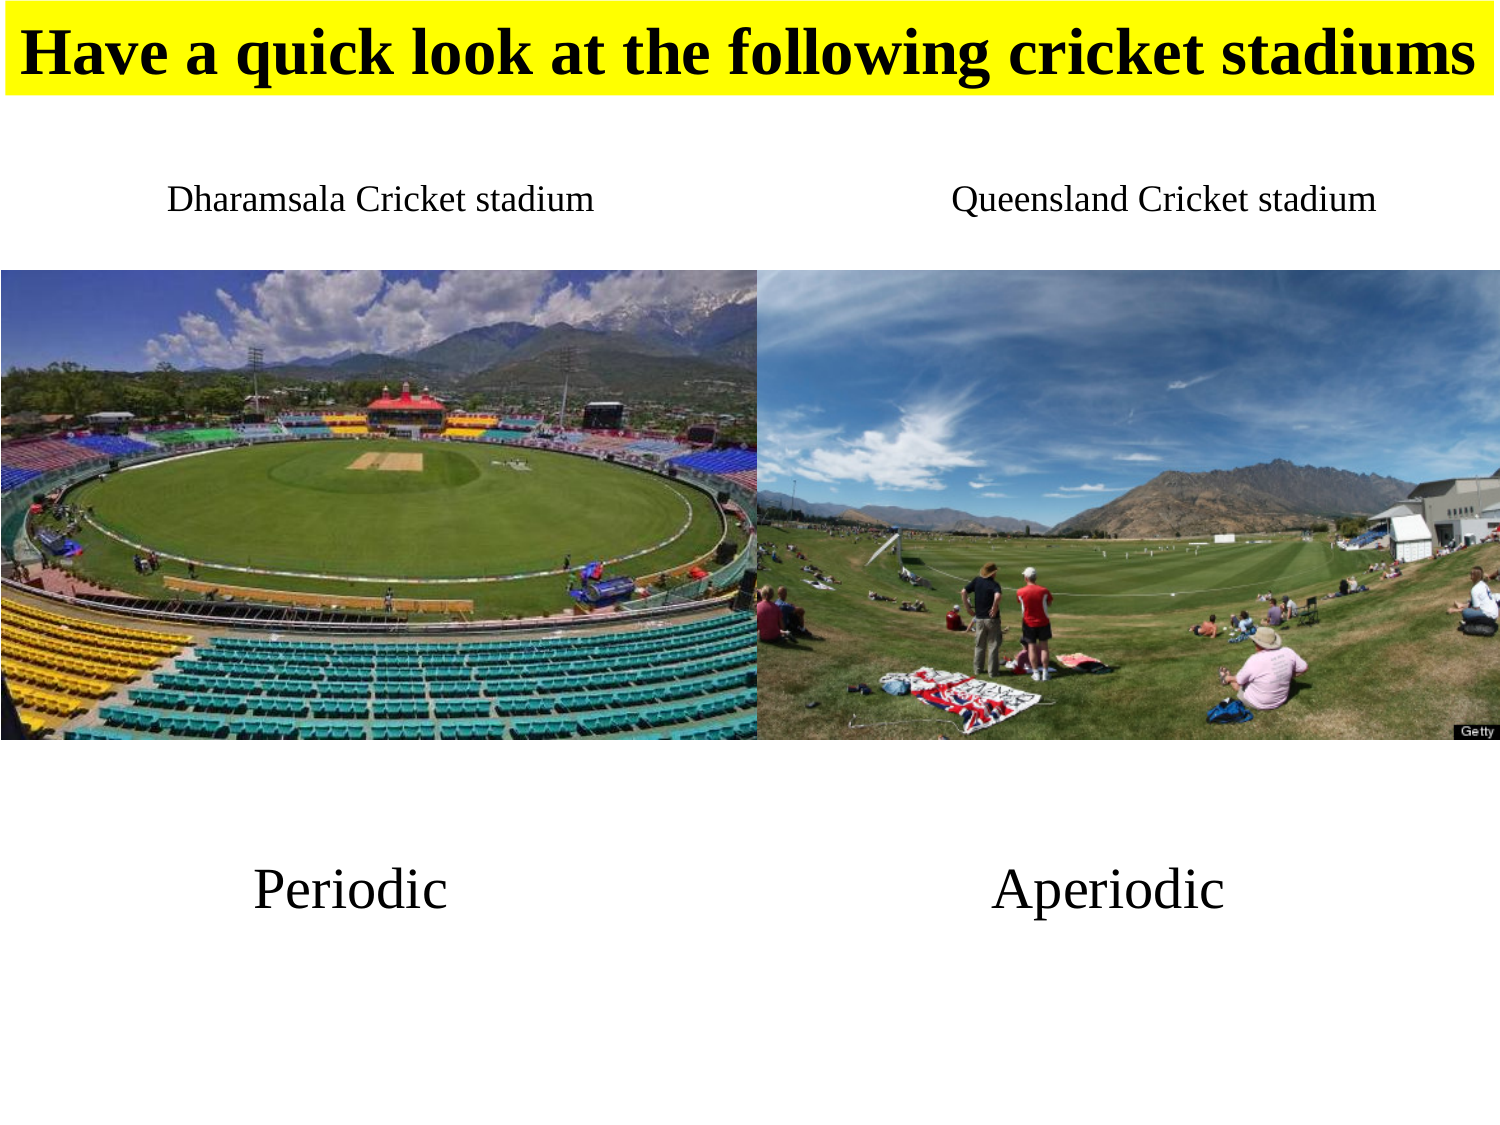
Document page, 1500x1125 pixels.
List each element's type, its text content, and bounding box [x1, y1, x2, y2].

text_box Aperiodic [977, 843, 1241, 928]
picture [1, 270, 1500, 740]
text_box Have a quick look at the following cricket stadiums [5, 0, 1494, 96]
text_box Dharamsala Cricket stadium [152, 166, 610, 226]
text_box Periodic [238, 842, 464, 928]
text_box Queensland Cricket stadium [936, 166, 1393, 226]
